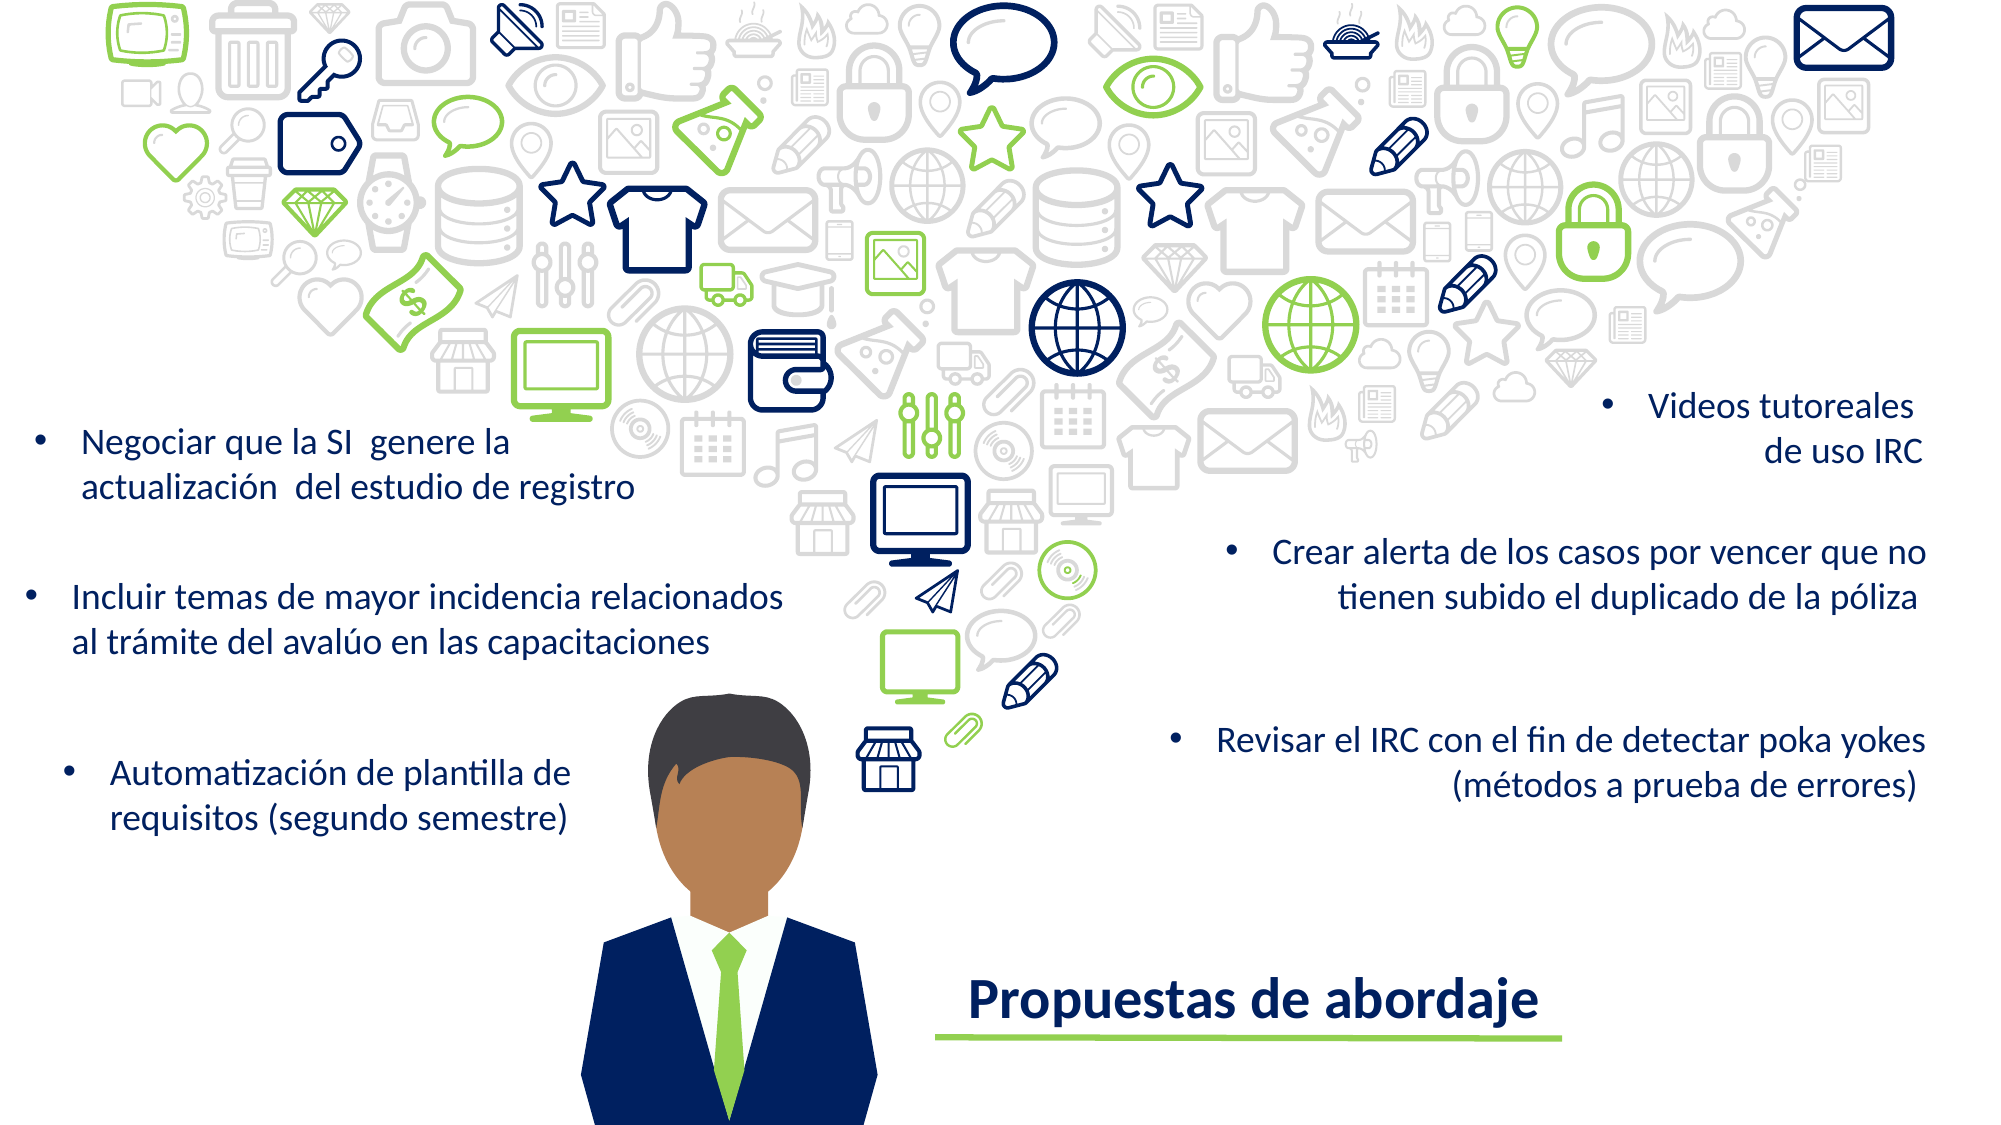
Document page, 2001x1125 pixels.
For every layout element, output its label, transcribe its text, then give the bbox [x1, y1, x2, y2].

text_box Videos tutoreales de uso IRC [1901, 373, 1939, 478]
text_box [105, 0, 1901, 1125]
text_box Revisar el IRC con el fin de detectar poka yokes (métodos a prueba de errores) [1901, 707, 1942, 813]
text_box Automatización de plantilla de requisitos (segundo semestre) [48, 740, 105, 846]
text_box Incluir temas de mayor incidencia relacionados al trámite del avalúo en las capacitaciones [9, 564, 105, 670]
text_box Crear alerta de los casos por vencer que no tienen subido el duplicado de la póliza [1901, 519, 1943, 625]
text_box Negociar que la SI genere la actualización del estudio de registro [19, 409, 105, 515]
